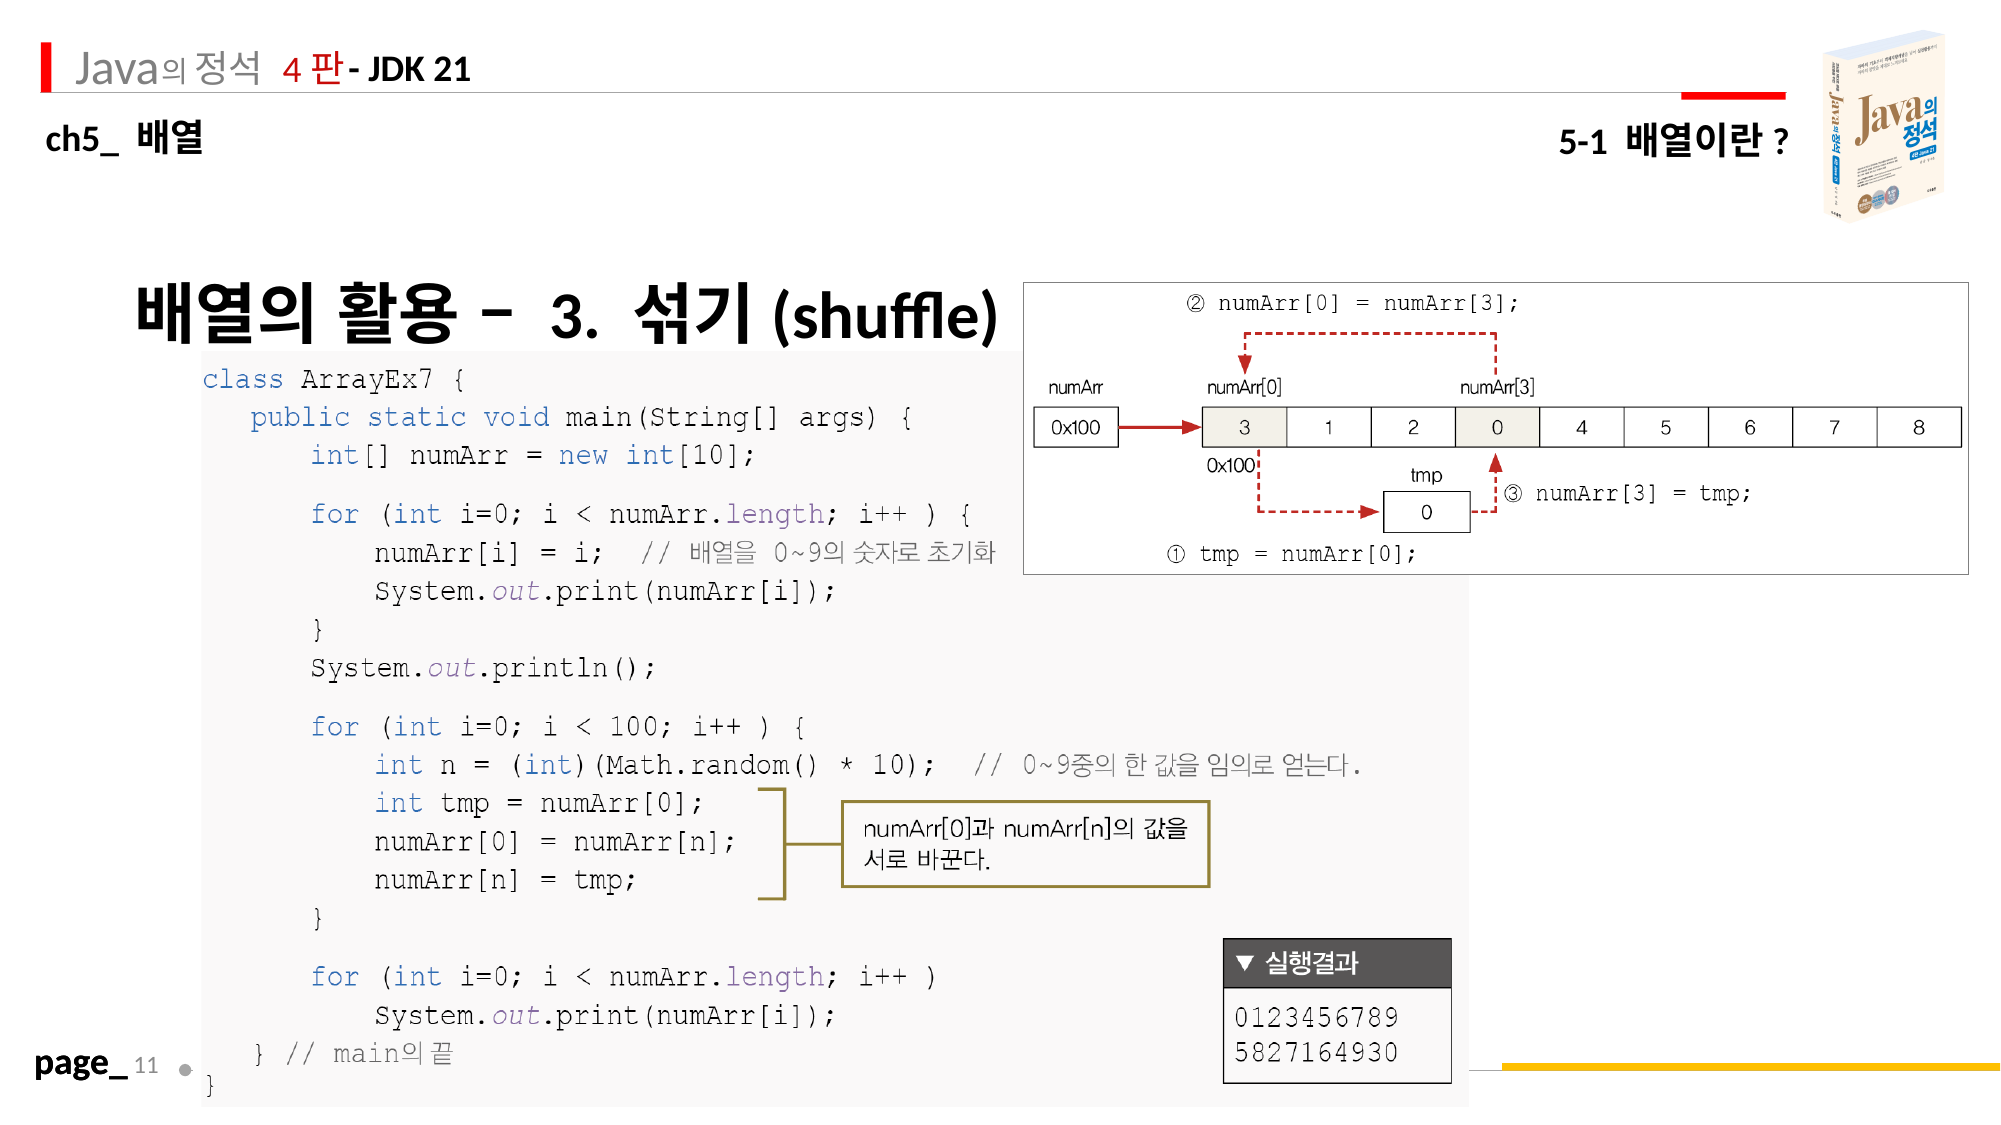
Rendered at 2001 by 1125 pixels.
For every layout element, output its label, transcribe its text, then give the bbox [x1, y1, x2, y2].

slide_number 11 [106, 1033, 174, 1094]
text_box 배열의 활용 – 3. 섞기(shuffle) [119, 264, 1491, 359]
picture [1819, 26, 1950, 228]
text_box 5-1 배열이란? [1415, 109, 1805, 169]
text_box page_ [19, 1030, 145, 1090]
picture [193, 282, 1969, 1107]
